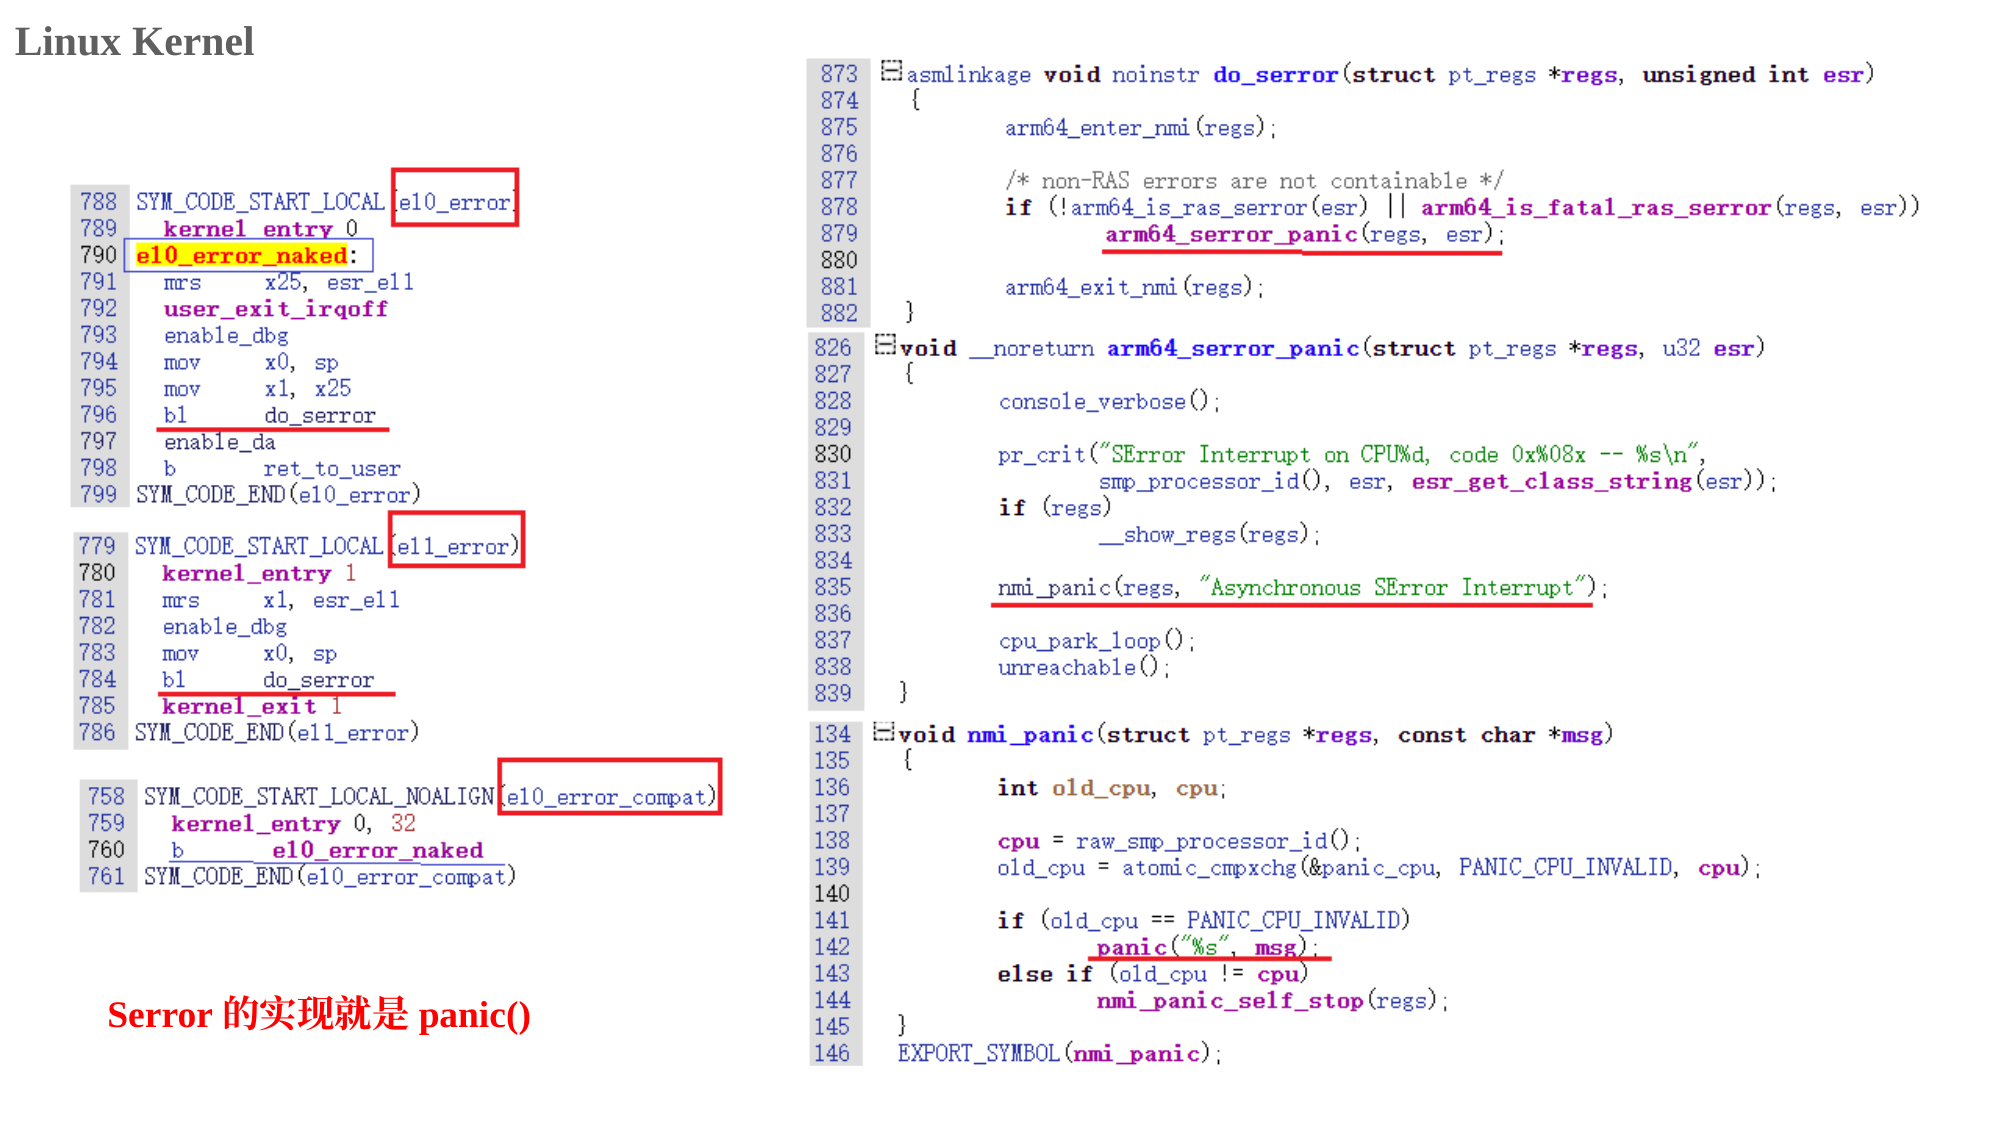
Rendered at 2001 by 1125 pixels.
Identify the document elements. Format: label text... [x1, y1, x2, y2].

text_box Linux Kernel [0, 6, 392, 72]
picture [66, 160, 741, 894]
picture [798, 51, 1934, 1074]
text_box Serror的实现就是panic() [92, 982, 646, 1043]
